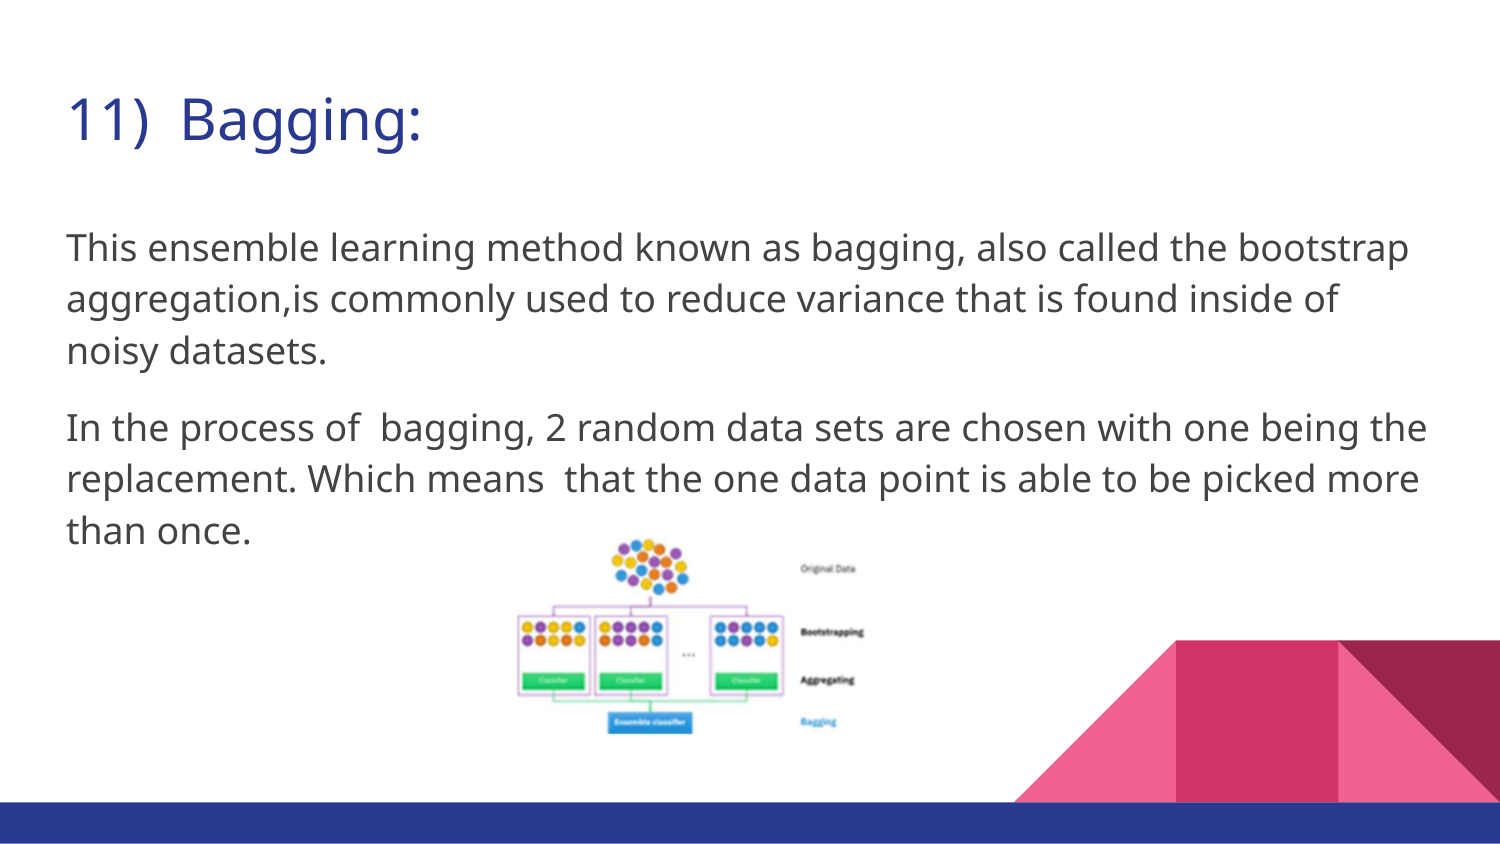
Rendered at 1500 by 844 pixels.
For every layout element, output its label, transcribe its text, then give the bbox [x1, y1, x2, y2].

list This ensemble learning method known as bagging, also called the bootstrap aggregation,is commonly used to reduce variance that is found inside of noisy datasets. In the process of bagging, 2 random data sets are chosen with one being the replacement. Which means that the one data point is able to be picked more than once. [51, 201, 1449, 750]
title 11) Bagging: [51, 67, 1449, 167]
picture [390, 504, 1016, 775]
